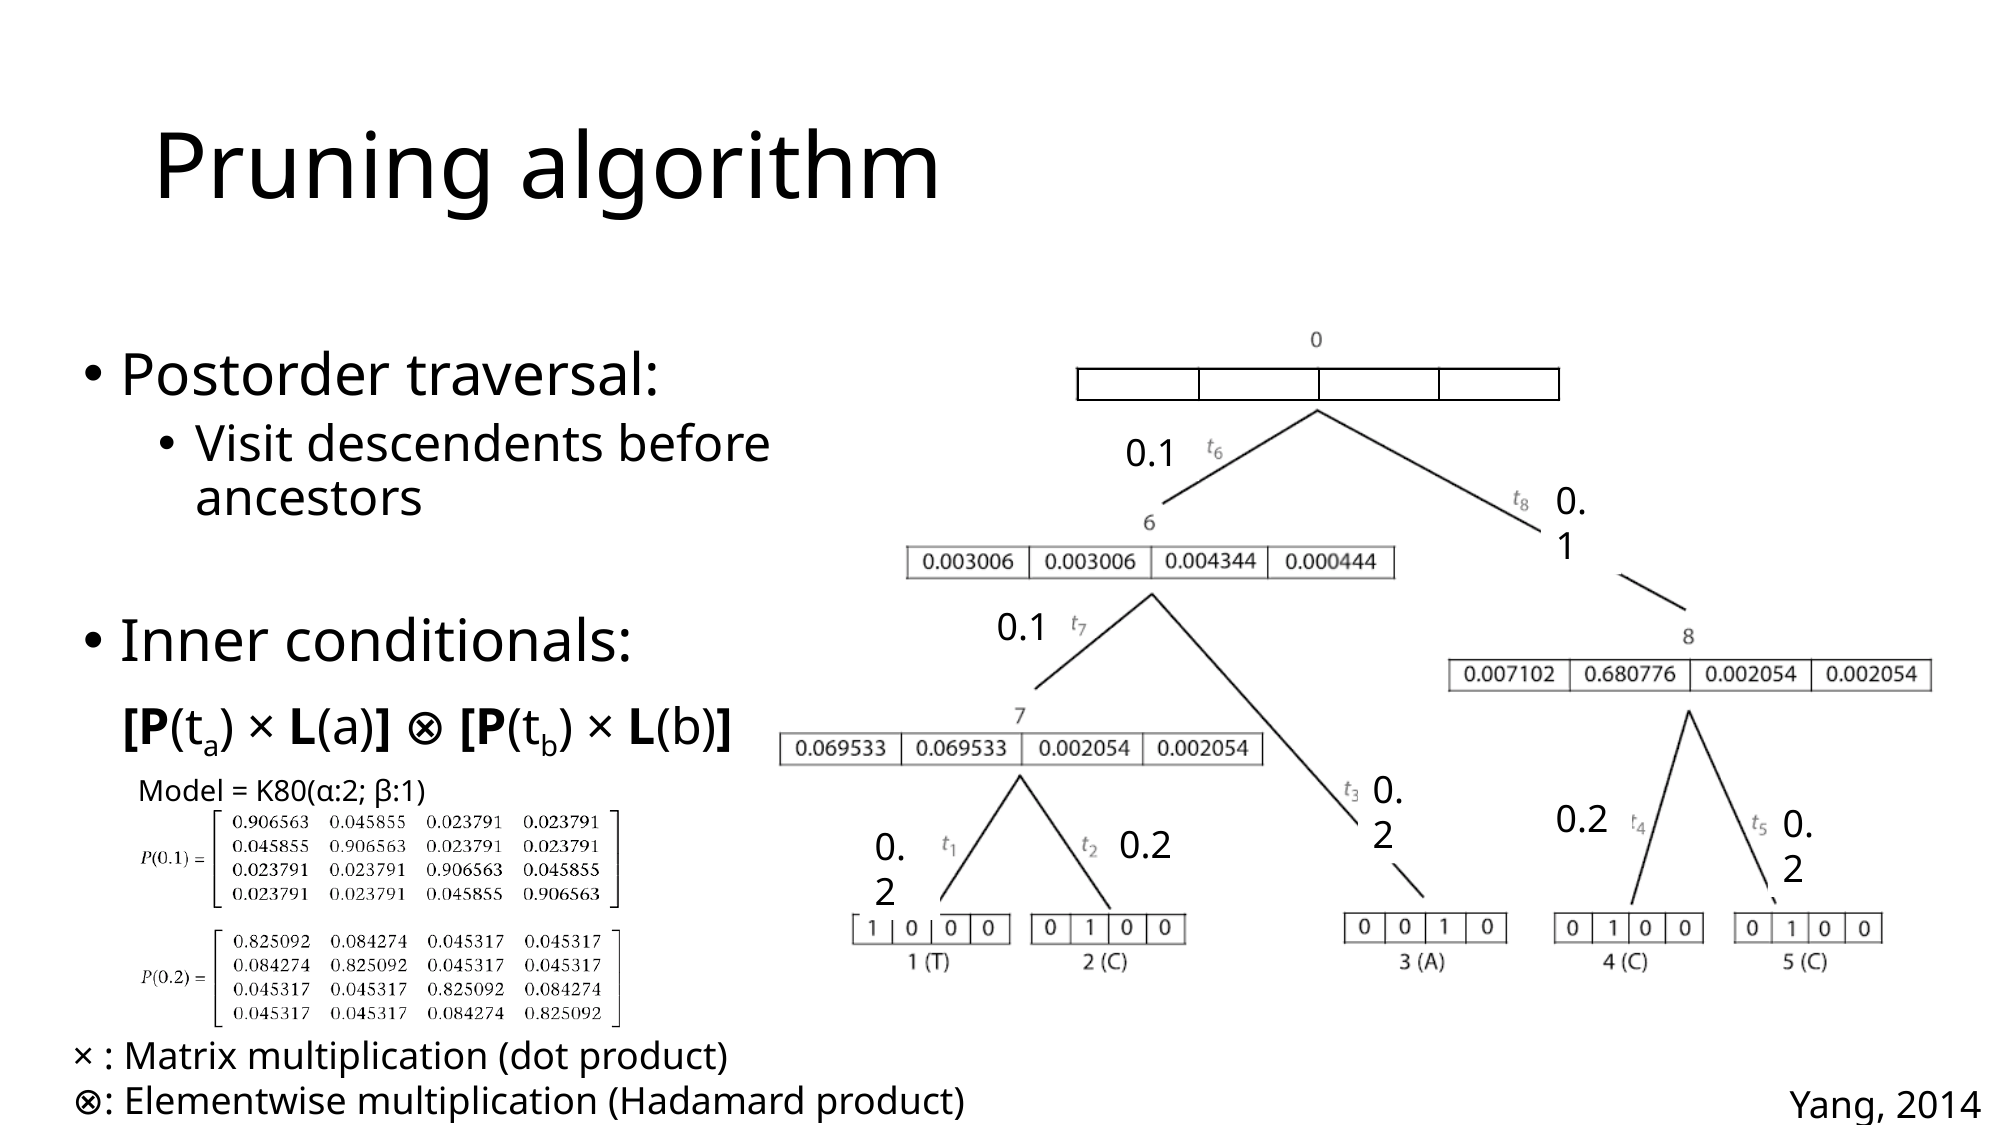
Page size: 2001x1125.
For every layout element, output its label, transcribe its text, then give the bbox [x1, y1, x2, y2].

text_box Yang, 2014 [1774, 1073, 2000, 1125]
picture [119, 921, 625, 1035]
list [751, 296, 1953, 991]
text_box × : Matrix multiplication (dot product) ⊗: Elementwise multiplication (Hadamard product) [57, 1024, 982, 1125]
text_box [1077, 369, 1560, 401]
title Pruning algorithm [137, 59, 1863, 278]
text_box Model = K80(α:2; β:1) [123, 764, 620, 799]
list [121, 799, 625, 921]
text_box Postorder traversal: Visit descendents before ancestors Inner conditionals: [P(ta) × L(a)] ⊗ [P(tb) × L(b)] [68, 337, 751, 872]
